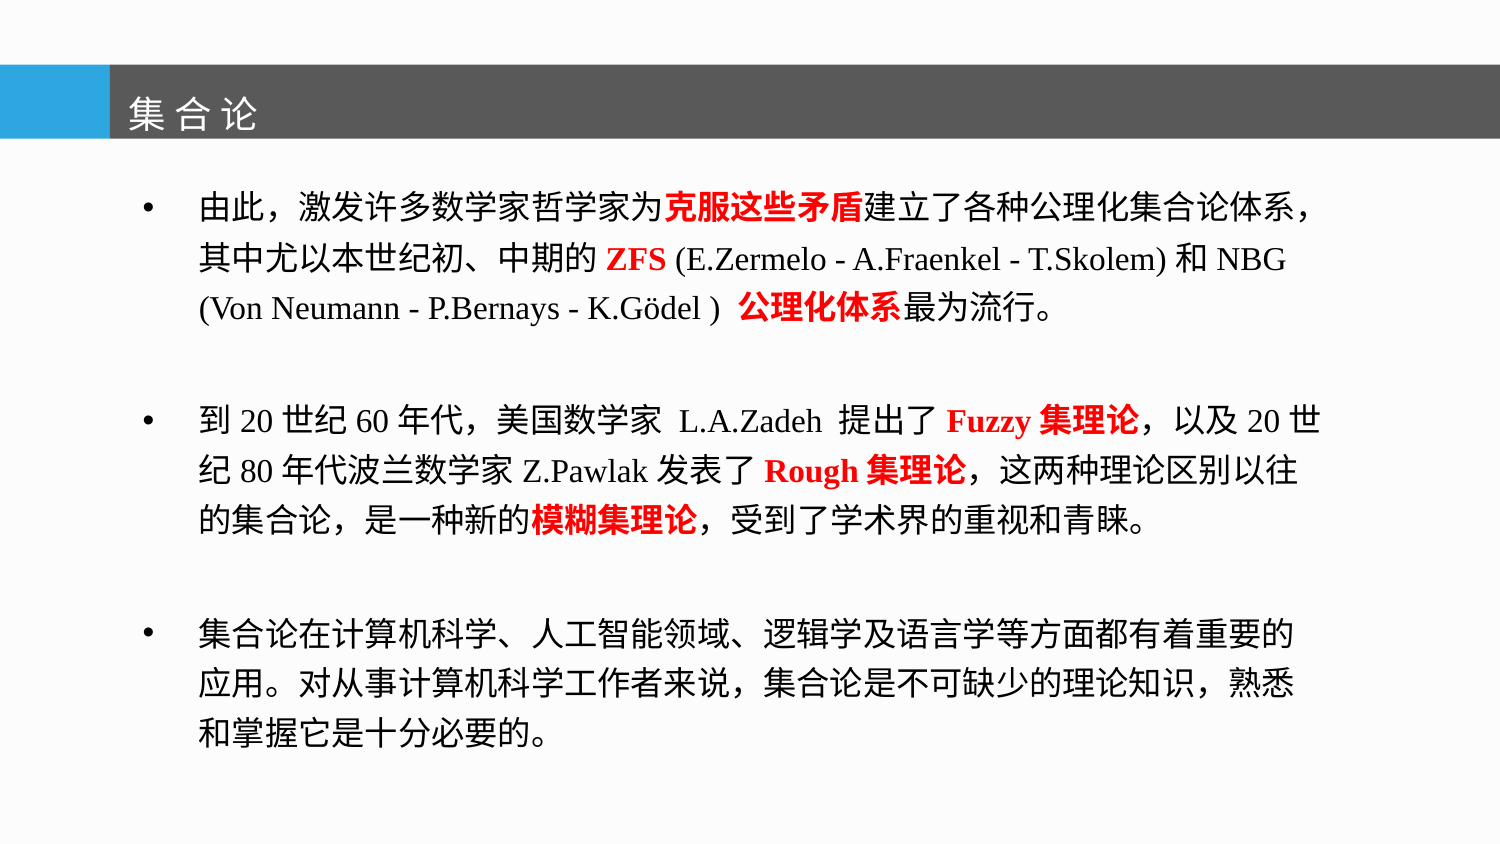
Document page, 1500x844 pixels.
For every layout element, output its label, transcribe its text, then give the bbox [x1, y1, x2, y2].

text_box [108, 64, 113, 140]
text_box 集 合 论 [113, 52, 1163, 144]
text_box [1163, 64, 1500, 140]
text_box 由此，激发许多数学家哲学家为克服这些矛盾建立了各种公理化集合论体系，其中尤以本世纪初、中期的ZFS (E.Zermelo - A.Fraenkel - T.Skolem)和NBG (Von Neumann - P.Bernays - K.Gödel ) 公理化体系最为流行。 到20世纪60年代，美国数学家 L.A.Zadeh 提出了Fuzzy集理论，以及20世纪80年代波兰数学家Z.Pawlak发表了Rough集理论，这两种理论区别以往的集合论，是一种新的模糊集理论，受到了学术界的重视和青睐。 集合论在计算机科学、人工智能领域、逻辑学及语言学等方面都有着重要的应用。对从事计算机科学工作者来说，集合论是不可缺少的理论知识，熟悉和掌握它是十分必要的。 [127, 169, 1341, 760]
text_box [0, 64, 108, 140]
